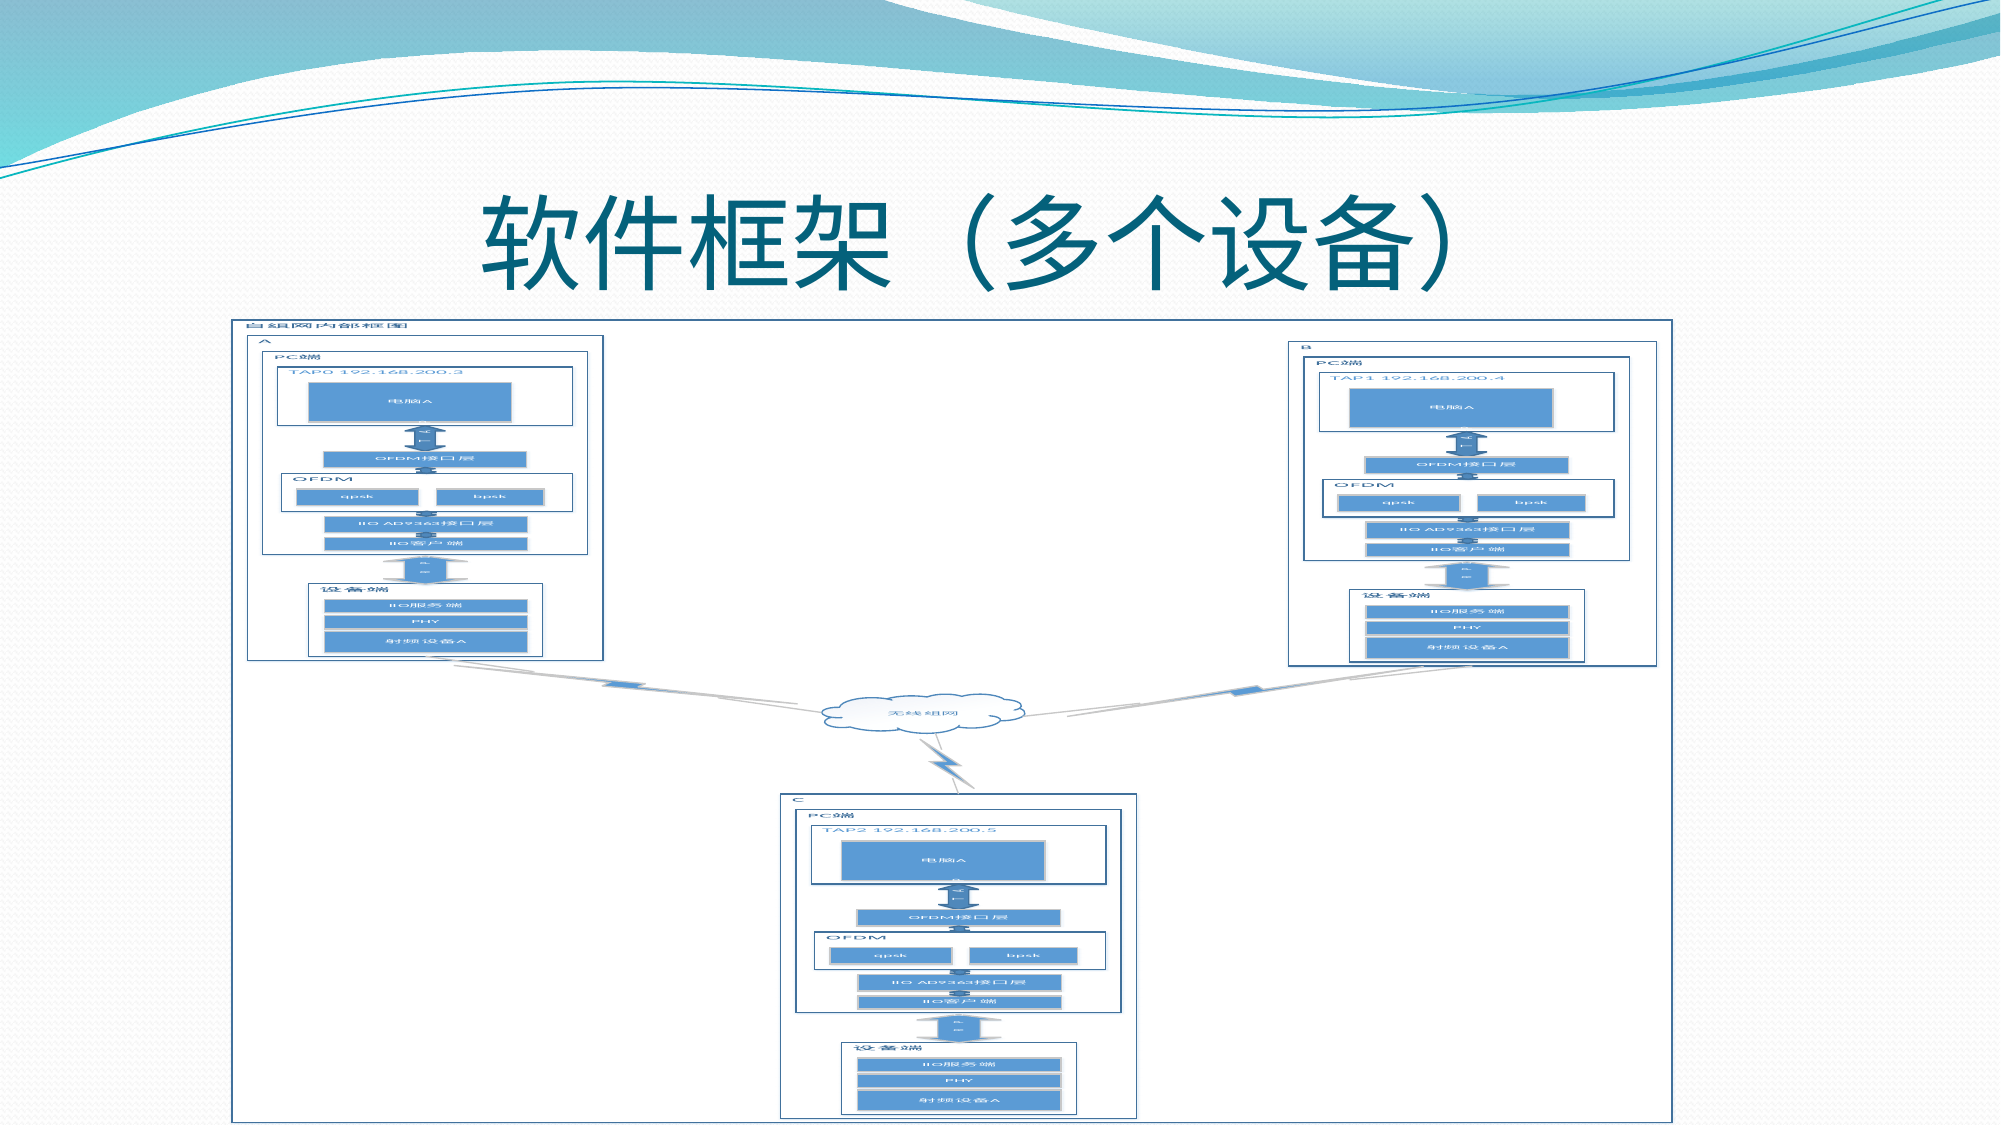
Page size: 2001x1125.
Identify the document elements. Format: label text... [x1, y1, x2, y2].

title 软件框架（多个设备） [99, 115, 1900, 303]
picture [224, 318, 1680, 1125]
